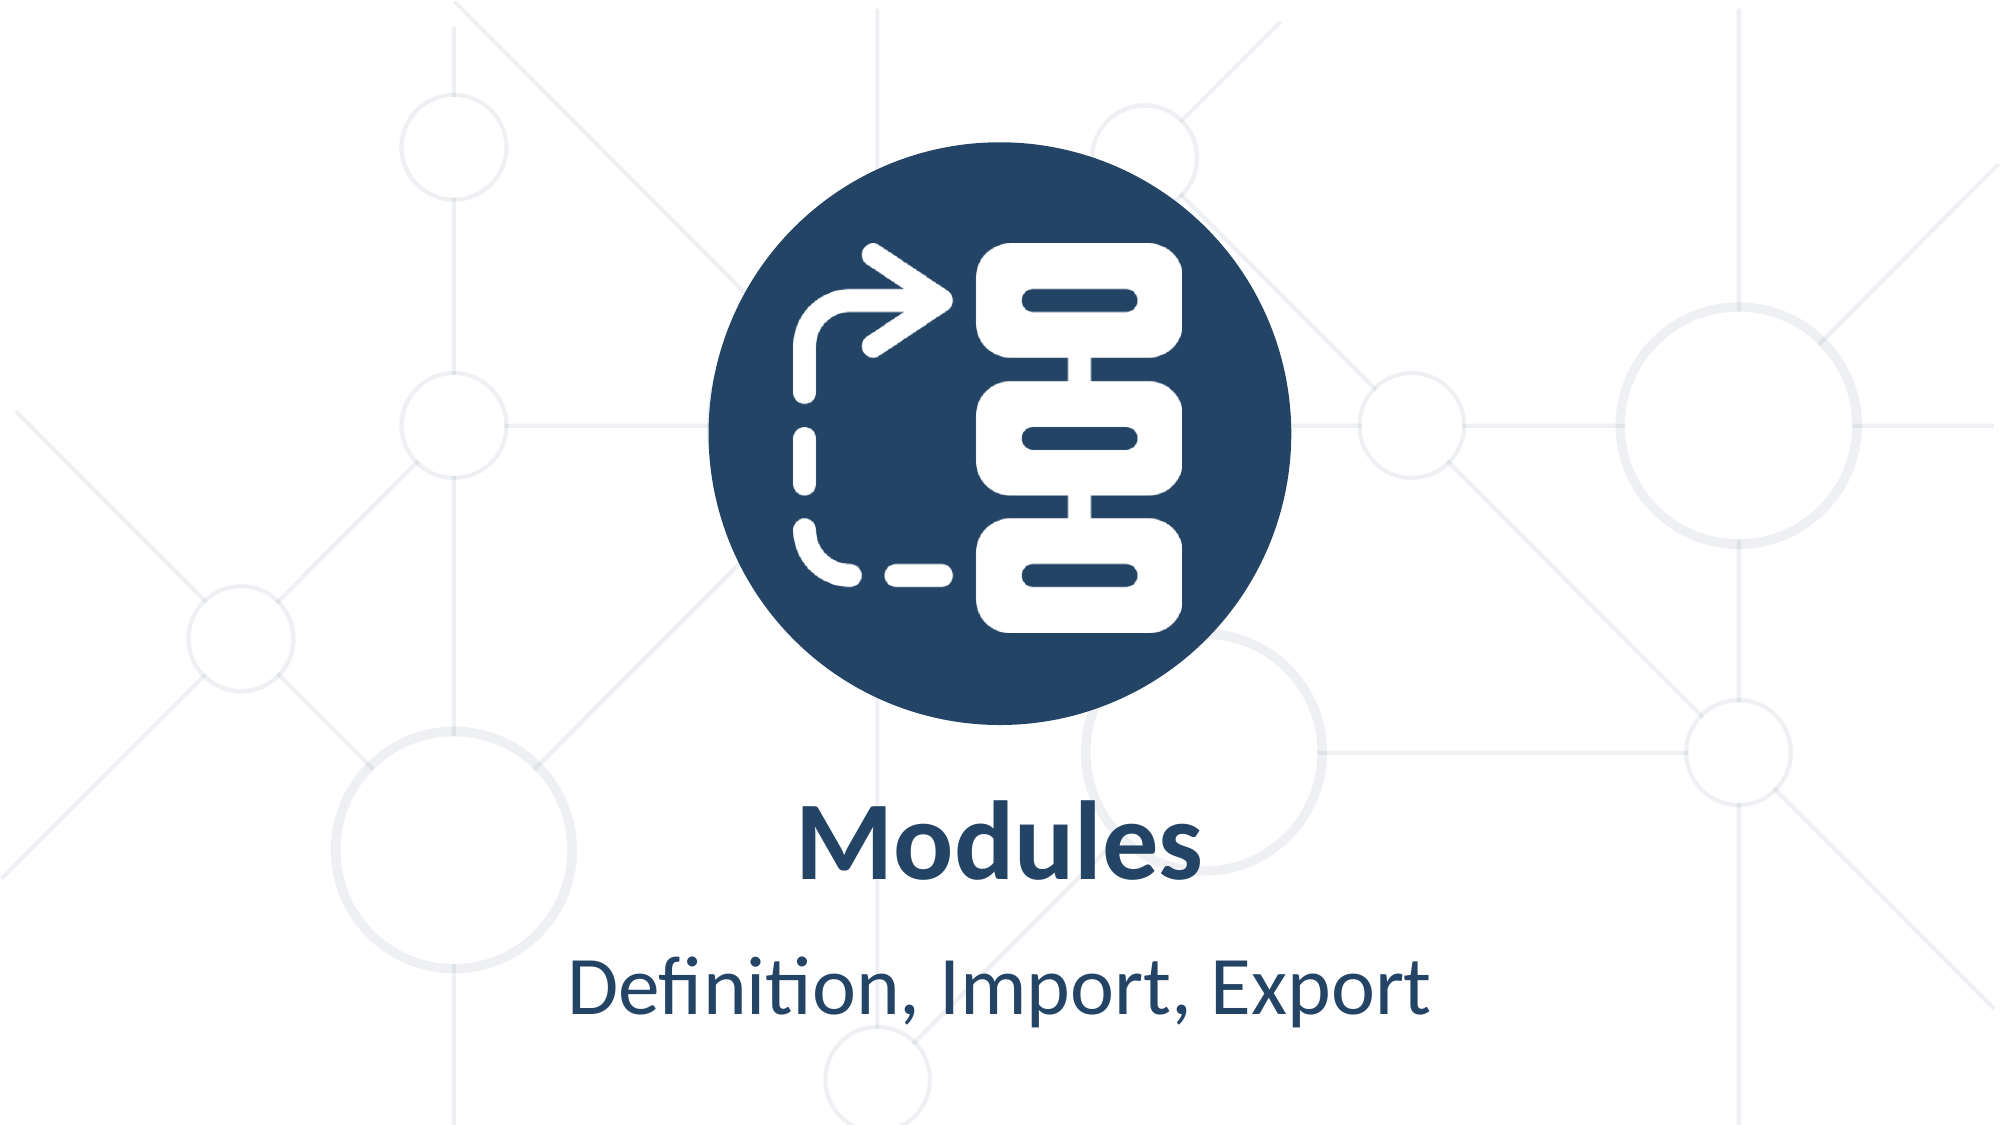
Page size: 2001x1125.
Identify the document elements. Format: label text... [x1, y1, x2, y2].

title Modules [100, 771, 1900, 898]
picture [791, 243, 1182, 633]
subtitle Definition, Import, Export [100, 916, 1900, 1043]
